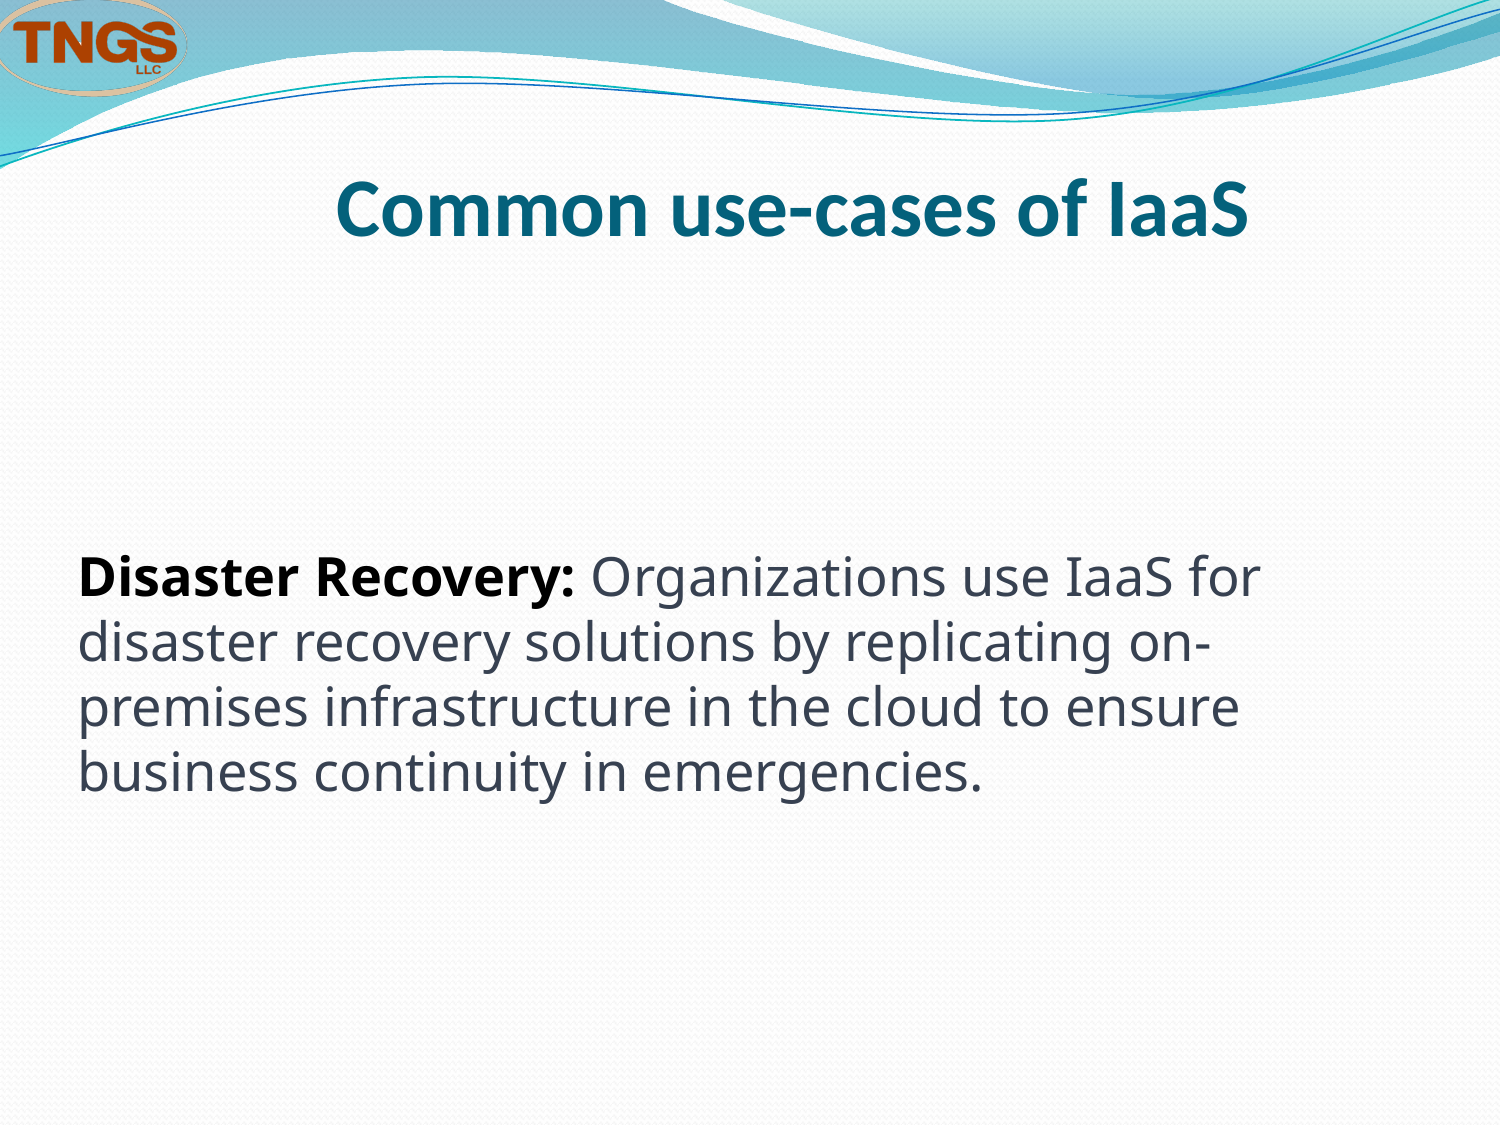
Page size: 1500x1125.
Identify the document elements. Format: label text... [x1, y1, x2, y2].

picture [0, 0, 188, 97]
text_box Disaster Recovery: Organizations use IaaS for disaster recovery solutions by replicating on-premises infrastructure in the cloud to ensure business continuity in emergencies. [62, 534, 1438, 880]
title Common use-cases of IaaS [187, 137, 1400, 253]
